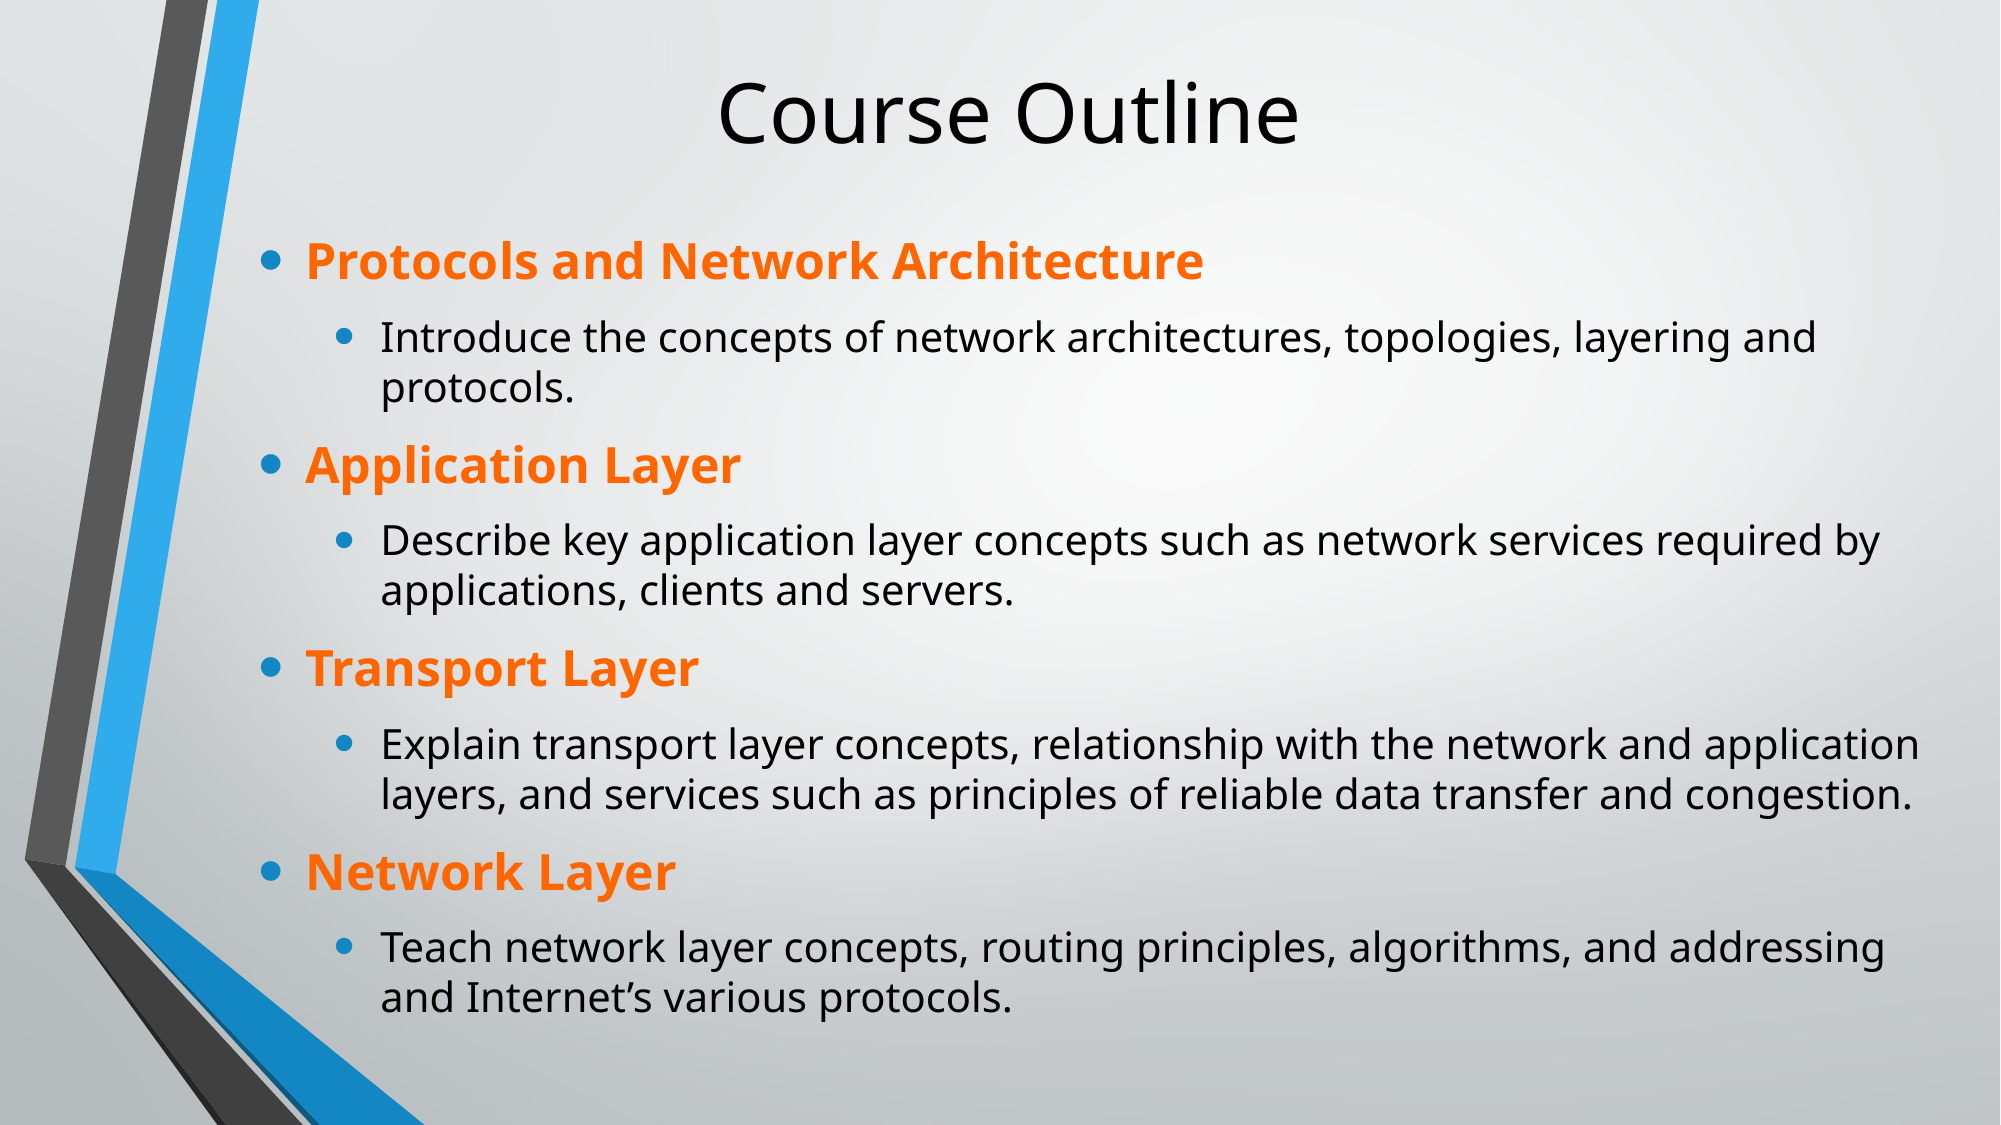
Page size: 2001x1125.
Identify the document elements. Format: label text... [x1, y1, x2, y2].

list Protocols and Network Architecture Introduce the concepts of network architectures, topologies, layering and protocols. Application Layer Describe key application layer concepts such as network services required by applications, clients and servers. Transport Layer Explain transport layer concepts, relationship with the network and application layers, and services such as principles of reliable data transfer and congestion. Network Layer Teach network layer concepts, routing principles, algorithms, and addressing and Internet’s various protocols. [243, 208, 1951, 1125]
title Course Outline [187, 45, 1832, 174]
